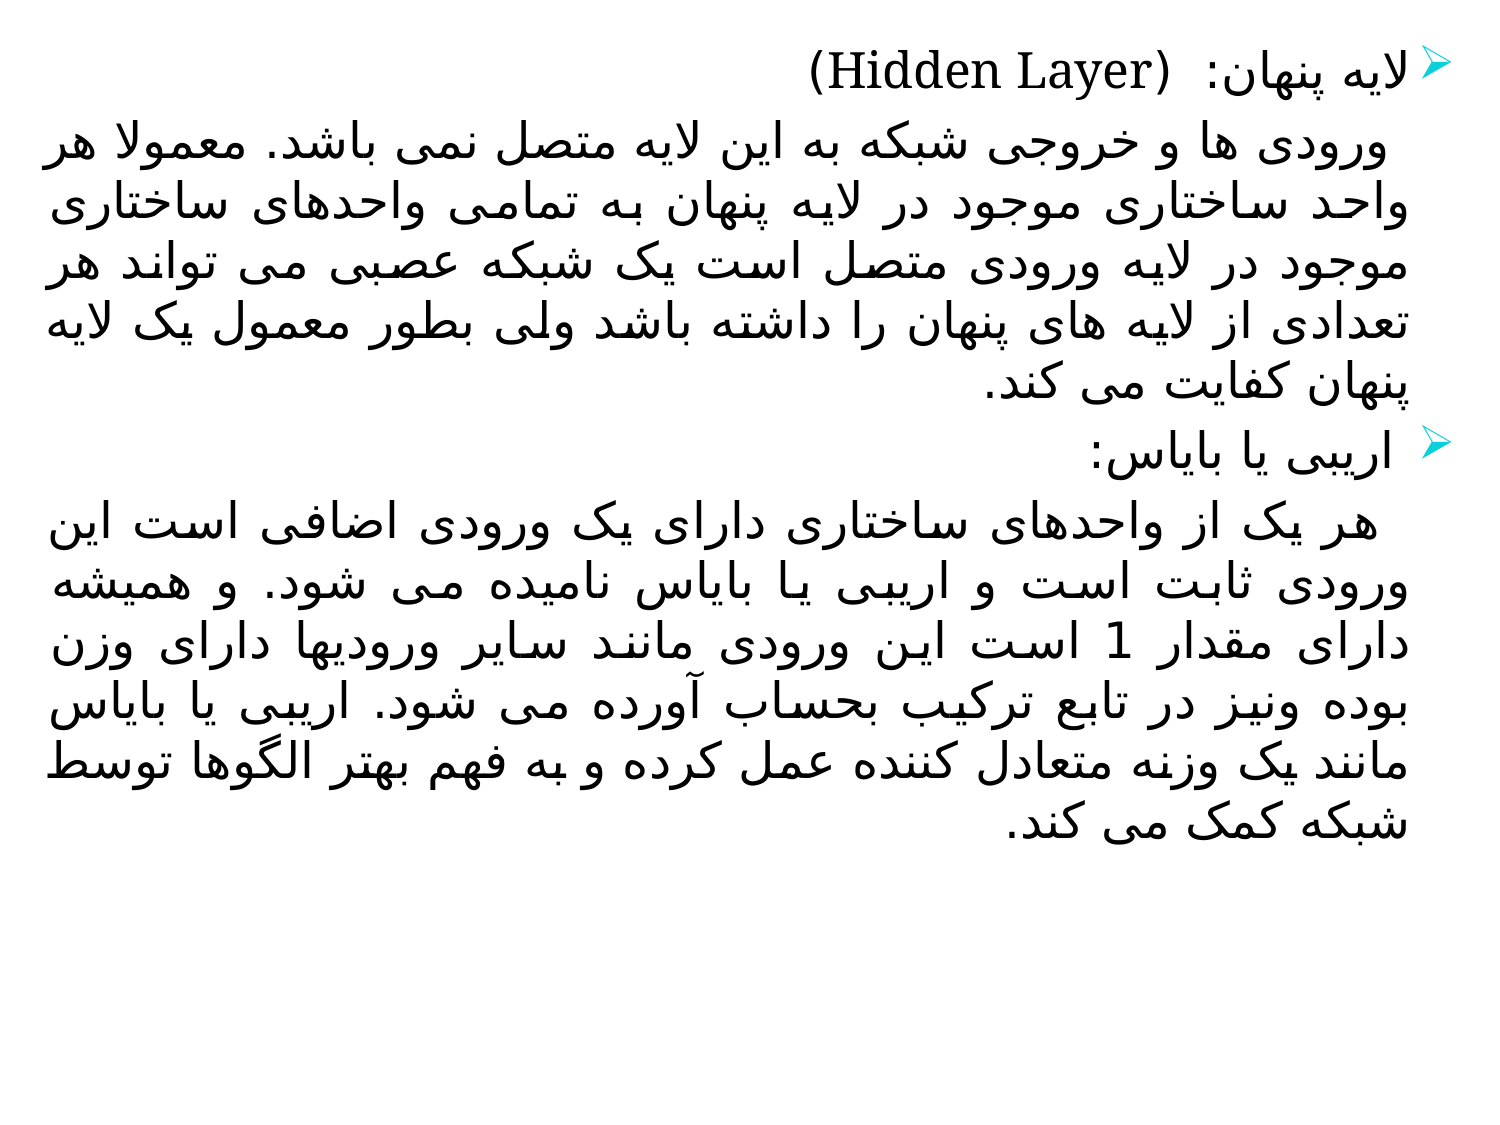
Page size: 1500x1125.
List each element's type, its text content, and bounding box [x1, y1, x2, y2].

list لایه پنهان: (Hidden Layer) ورودی ها و خروجی شبکه به این لایه متصل نمی باشد. معمولا هر واحد ساختاری موجود در لایه پنهان به تمامی واحدهای ساختاری موجود در لایه ورودی متصل است یک شبکه عصبی می تواند هر تعدادی از لایه های پنهان را داشته باشد ولی بطور معمول یک لایه پنهان کفایت می کند. اریبی یا بایاس: هر یک از واحدهای ساختاری دارای یک ورودی اضافی است این ورودی ثابت است و اریبی یا بایاس نامیده می شود. و همیشه دارای مقدار 1 است این ورودی مانند سایر ورودیها دارای وزن بوده ونیز در تابع ترکیب بحساب آورده می شود. اریبی یا بایاس مانند یک وزنه متعادل کننده عمل کرده و به فهم بهتر الگوها توسط شبکه کمک می کند. [29, 30, 1471, 1106]
